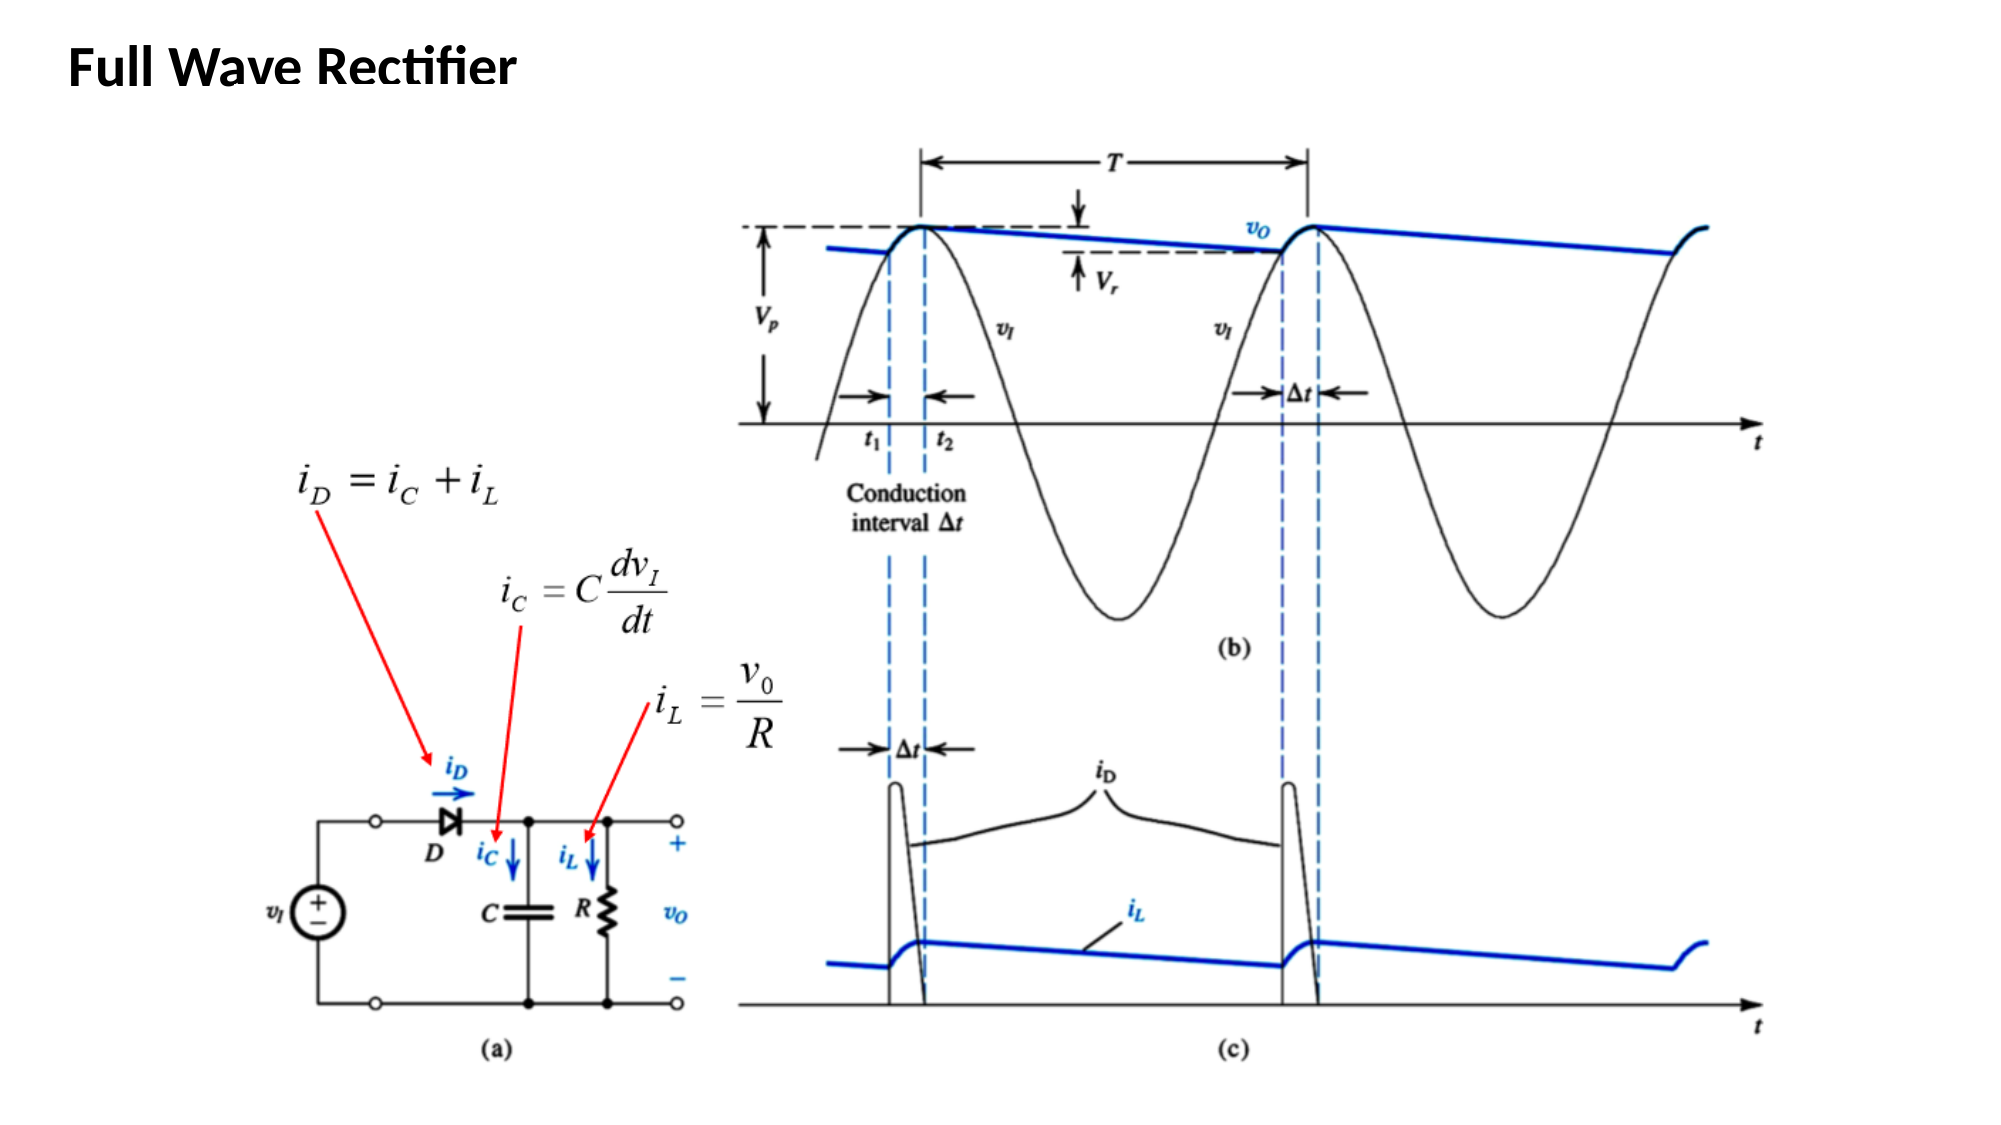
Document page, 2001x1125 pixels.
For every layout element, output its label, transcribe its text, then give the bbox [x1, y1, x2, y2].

picture [234, 84, 1785, 1078]
text_box Full Wave Rectifier [53, 20, 1024, 106]
